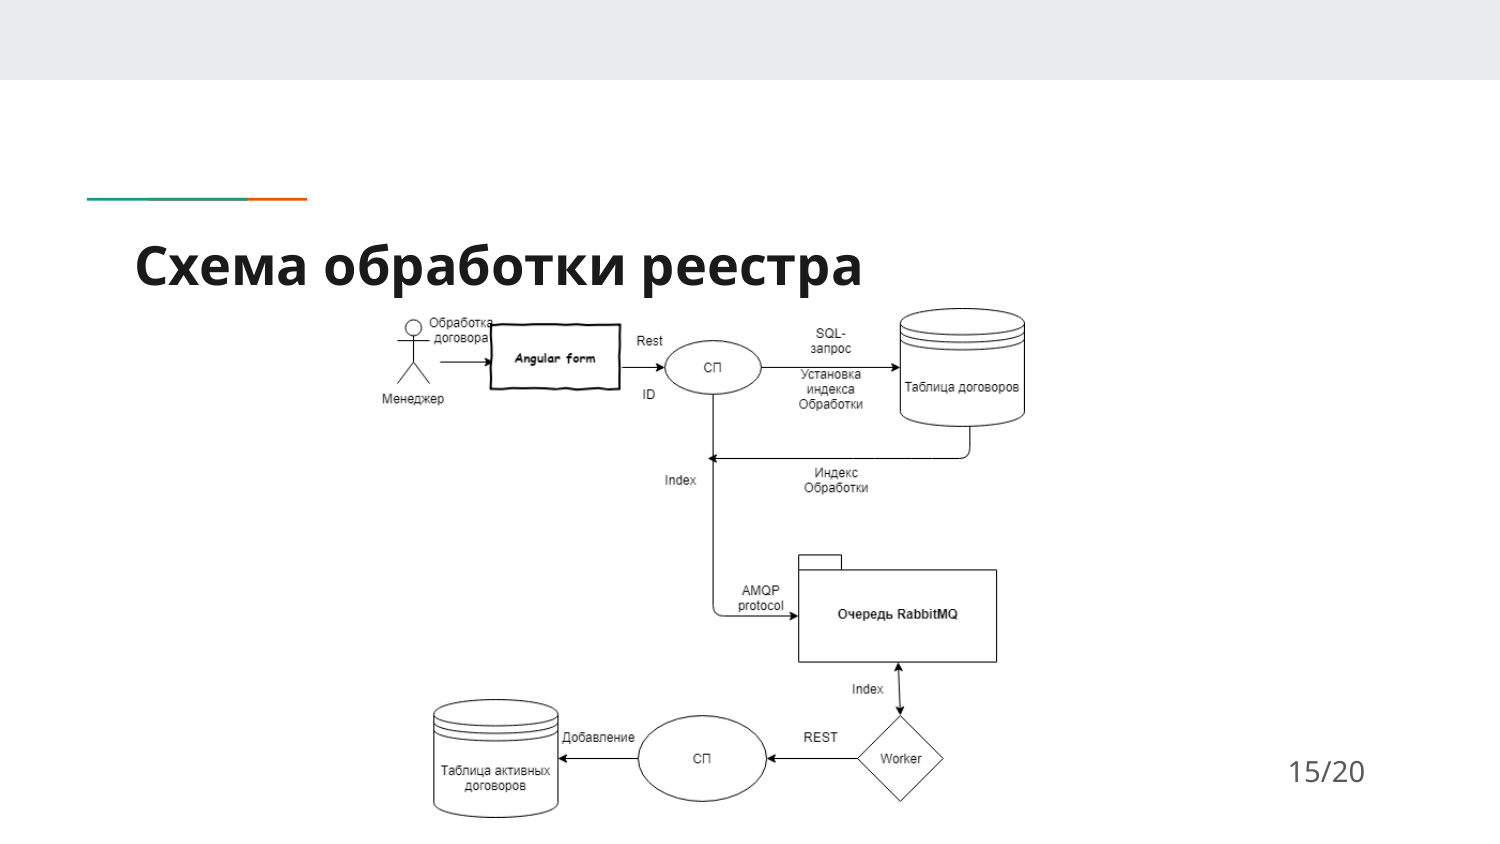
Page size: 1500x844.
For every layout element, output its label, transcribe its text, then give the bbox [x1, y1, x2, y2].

text_box 15/20 [1272, 733, 1500, 844]
title Схема обработки реестра [119, 216, 1381, 305]
picture [381, 308, 1025, 818]
